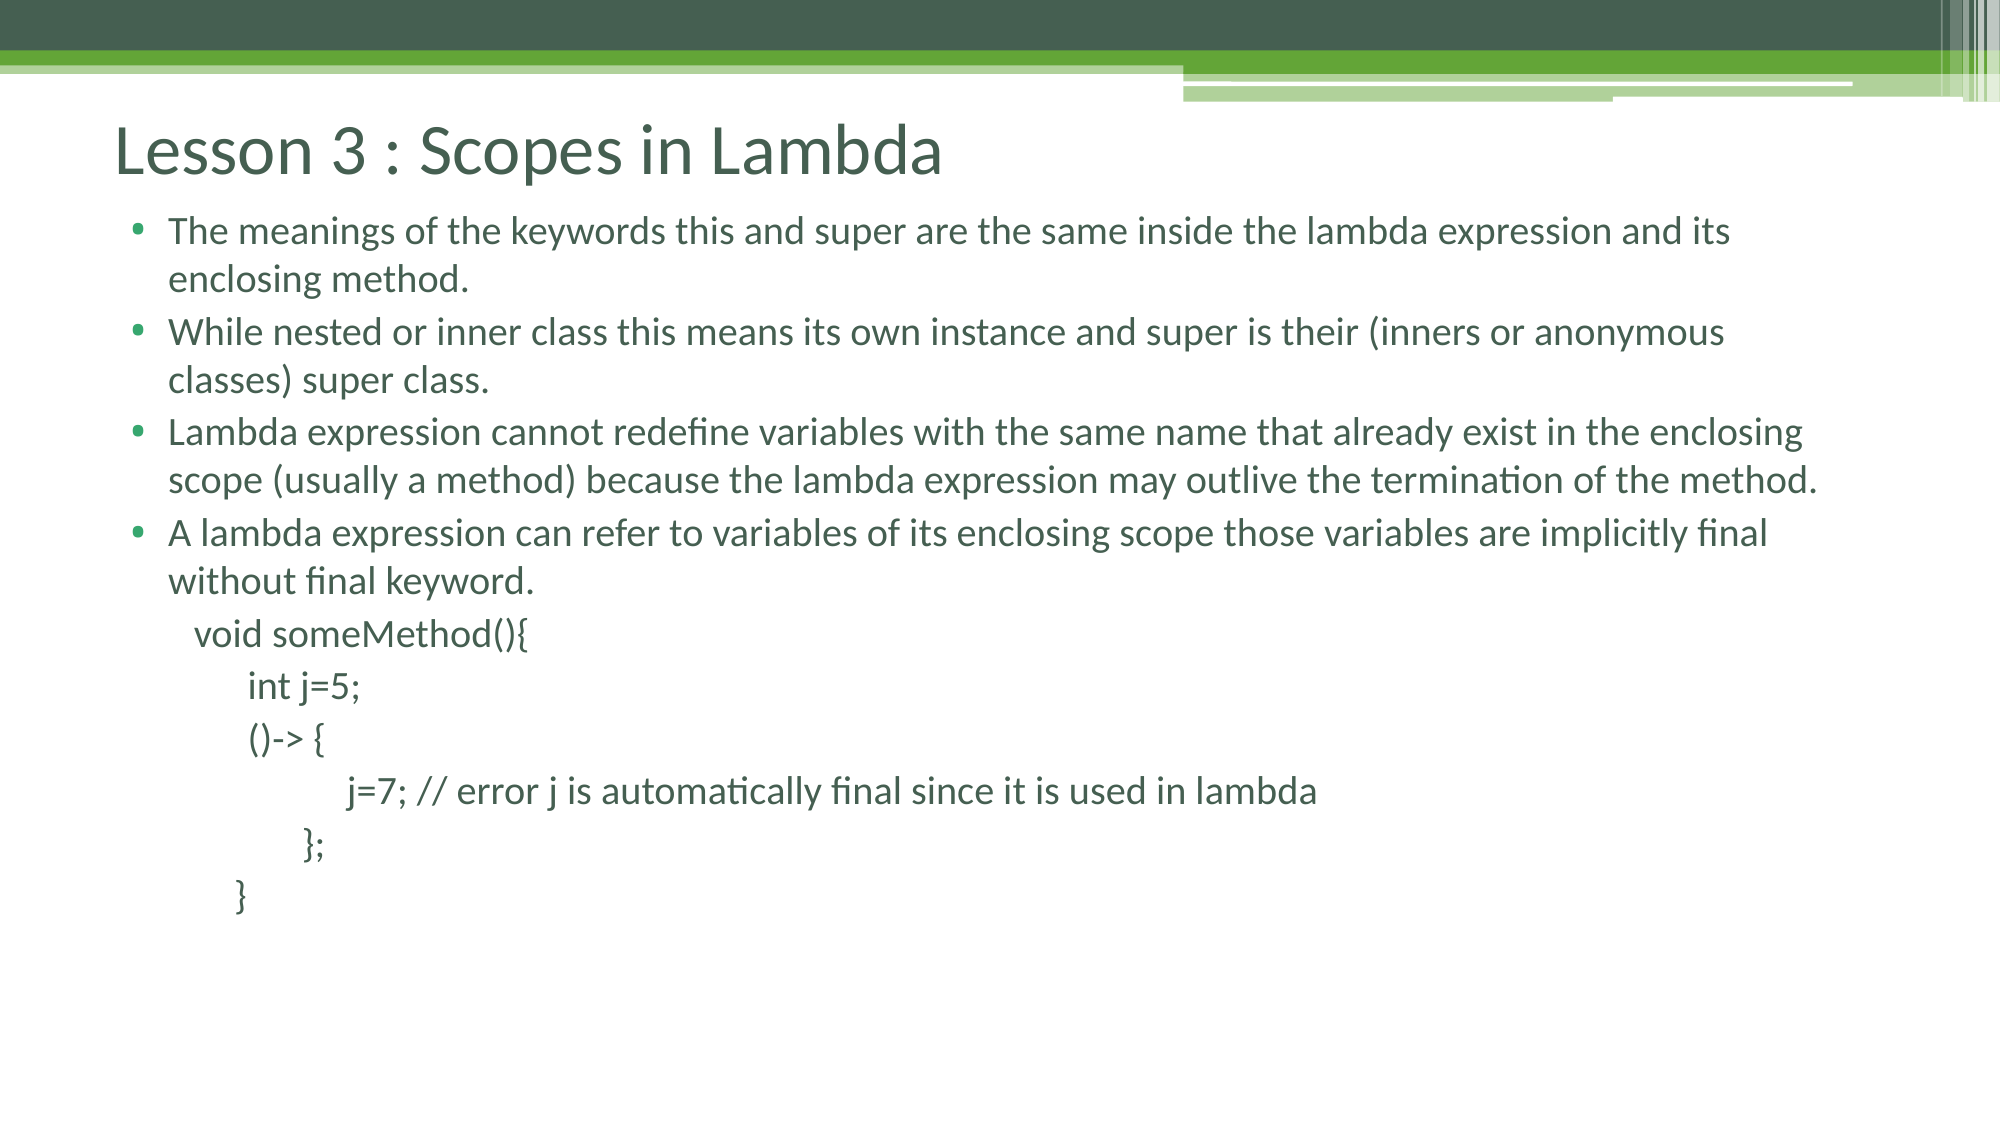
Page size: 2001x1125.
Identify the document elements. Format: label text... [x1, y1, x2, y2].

title Lesson 3 : Scopes in Lambda [99, 94, 1900, 197]
list The meanings of the keywords this and super are the same inside the lambda expression and its enclosing method. While nested or inner class this means its own instance and super is their (inners or anonymous classes) super class. Lambda expression cannot redefine variables with the same name that already exist in the enclosing scope (usually a method) because the lambda expression may outlive the termination of the method. A lambda expression can refer to variables of its enclosing scope those variables are implicitly final without final keyword. void someMethod(){ int j=5; ()-> { j=7; // error j is automatically final since it is used in lambda }; } [99, 197, 1855, 972]
